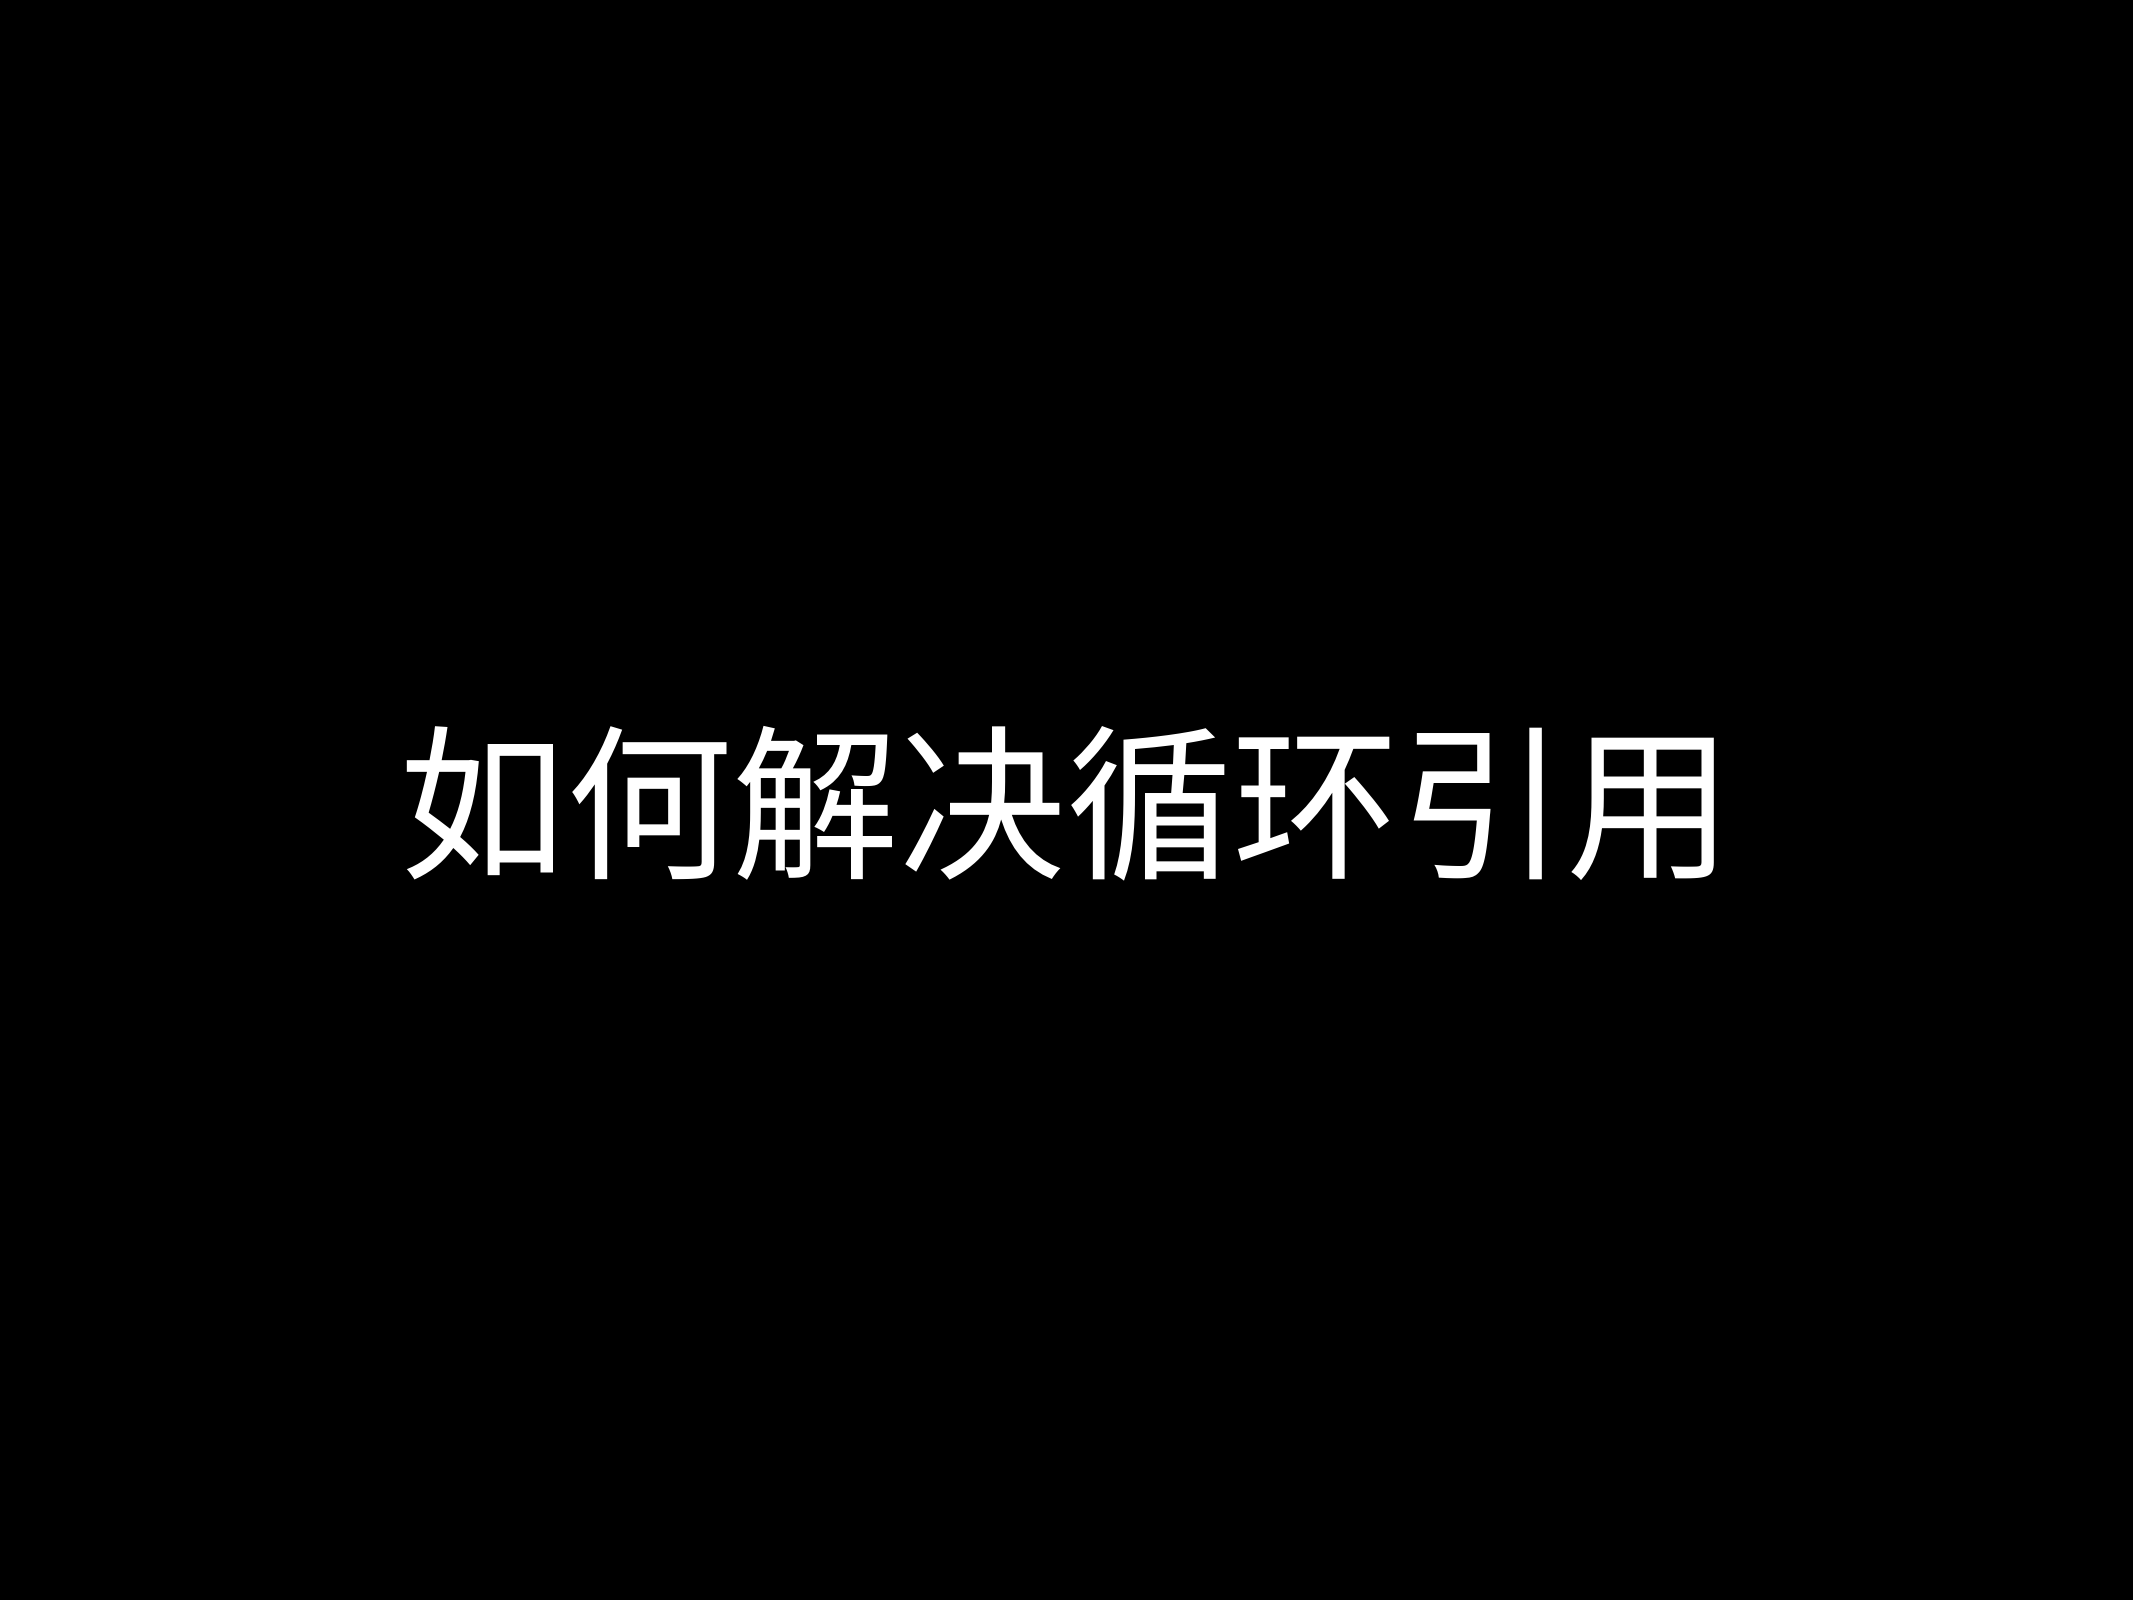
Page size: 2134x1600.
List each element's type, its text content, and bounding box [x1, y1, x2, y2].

title 如何解决循环引用 [207, 528, 1926, 1072]
